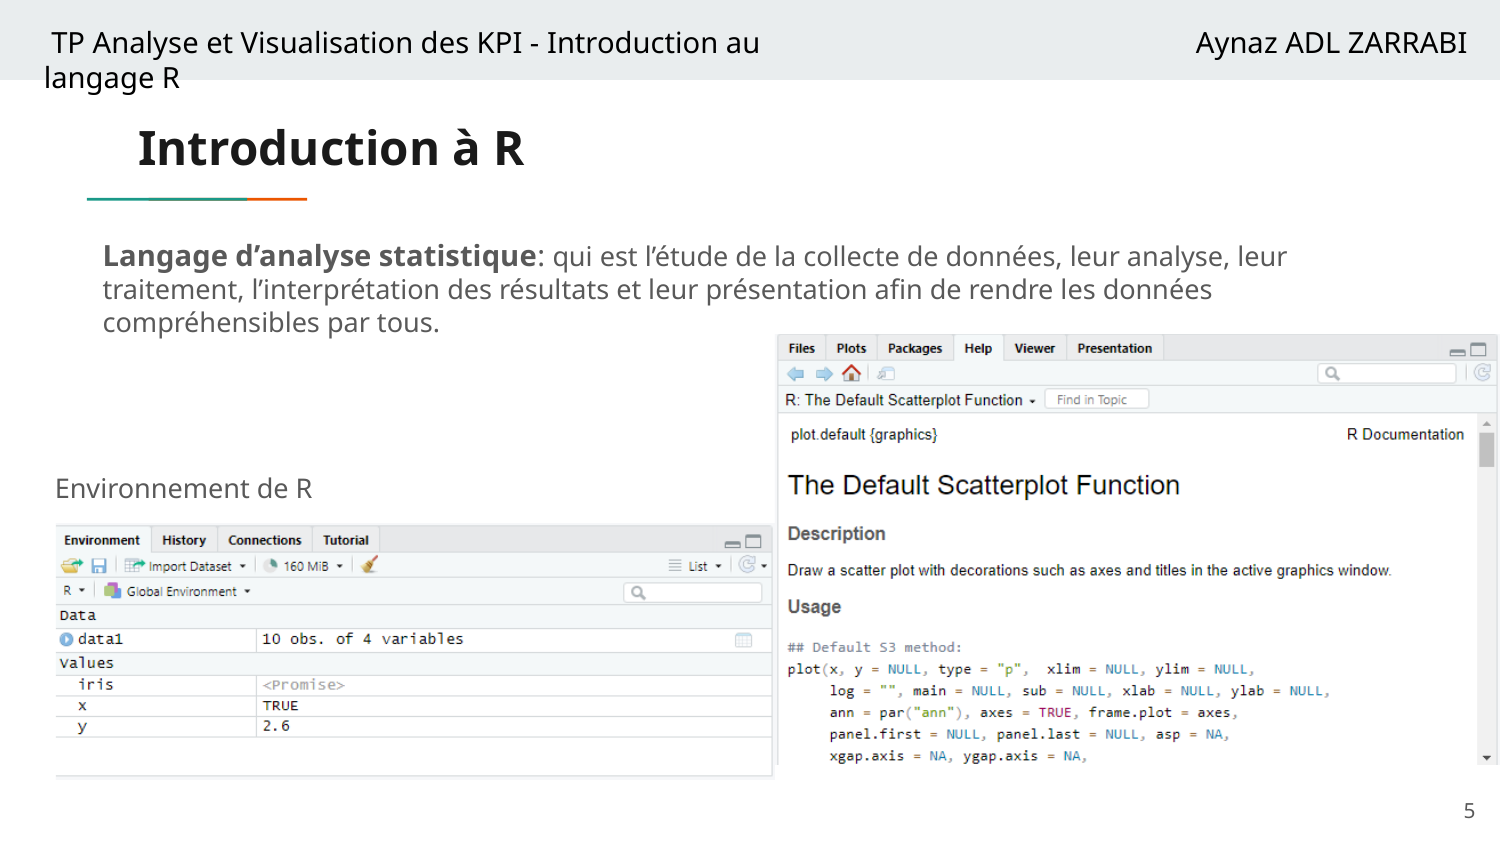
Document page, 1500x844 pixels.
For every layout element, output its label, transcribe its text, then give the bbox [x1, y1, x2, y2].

picture [55, 333, 1500, 780]
list Environnement de R [39, 456, 1302, 828]
title Introduction à R [123, 103, 1385, 191]
text_box Langage d’analyse statistique: qui est l’étude de la collecte de données, leur analyse, leur traitement, l’interprétation des résultats et leur présentation afin de rendre les données compréhensibles par tous. [87, 222, 1409, 320]
slide_number ‹#› [1400, 779, 1491, 844]
